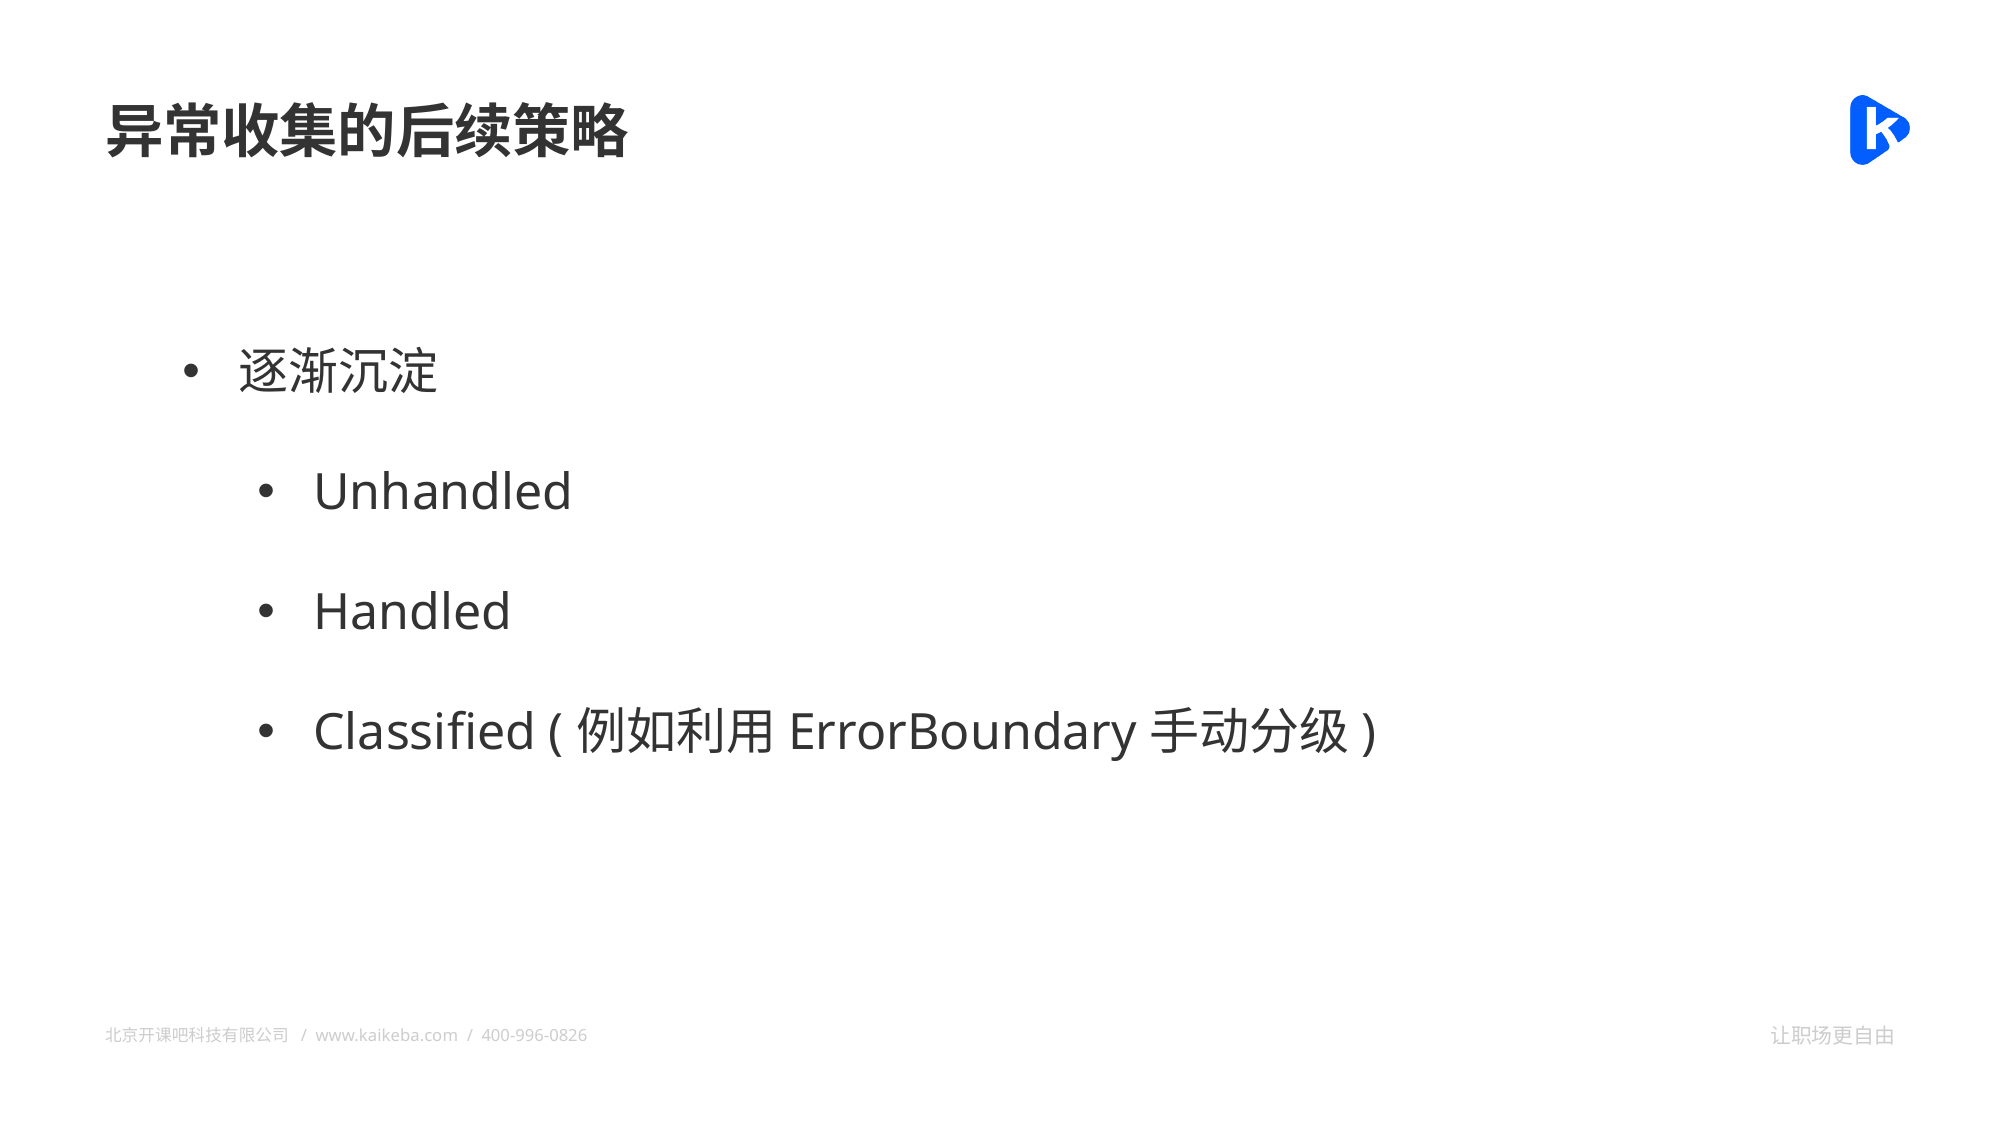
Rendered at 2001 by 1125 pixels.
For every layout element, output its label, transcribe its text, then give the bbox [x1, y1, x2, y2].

text_box 异常收集的后续策略 [90, 86, 1910, 172]
text_box 逐渐沉淀 Unhandled Handled Classified (例如利用ErrorBoundary手动分级) [167, 272, 1806, 768]
